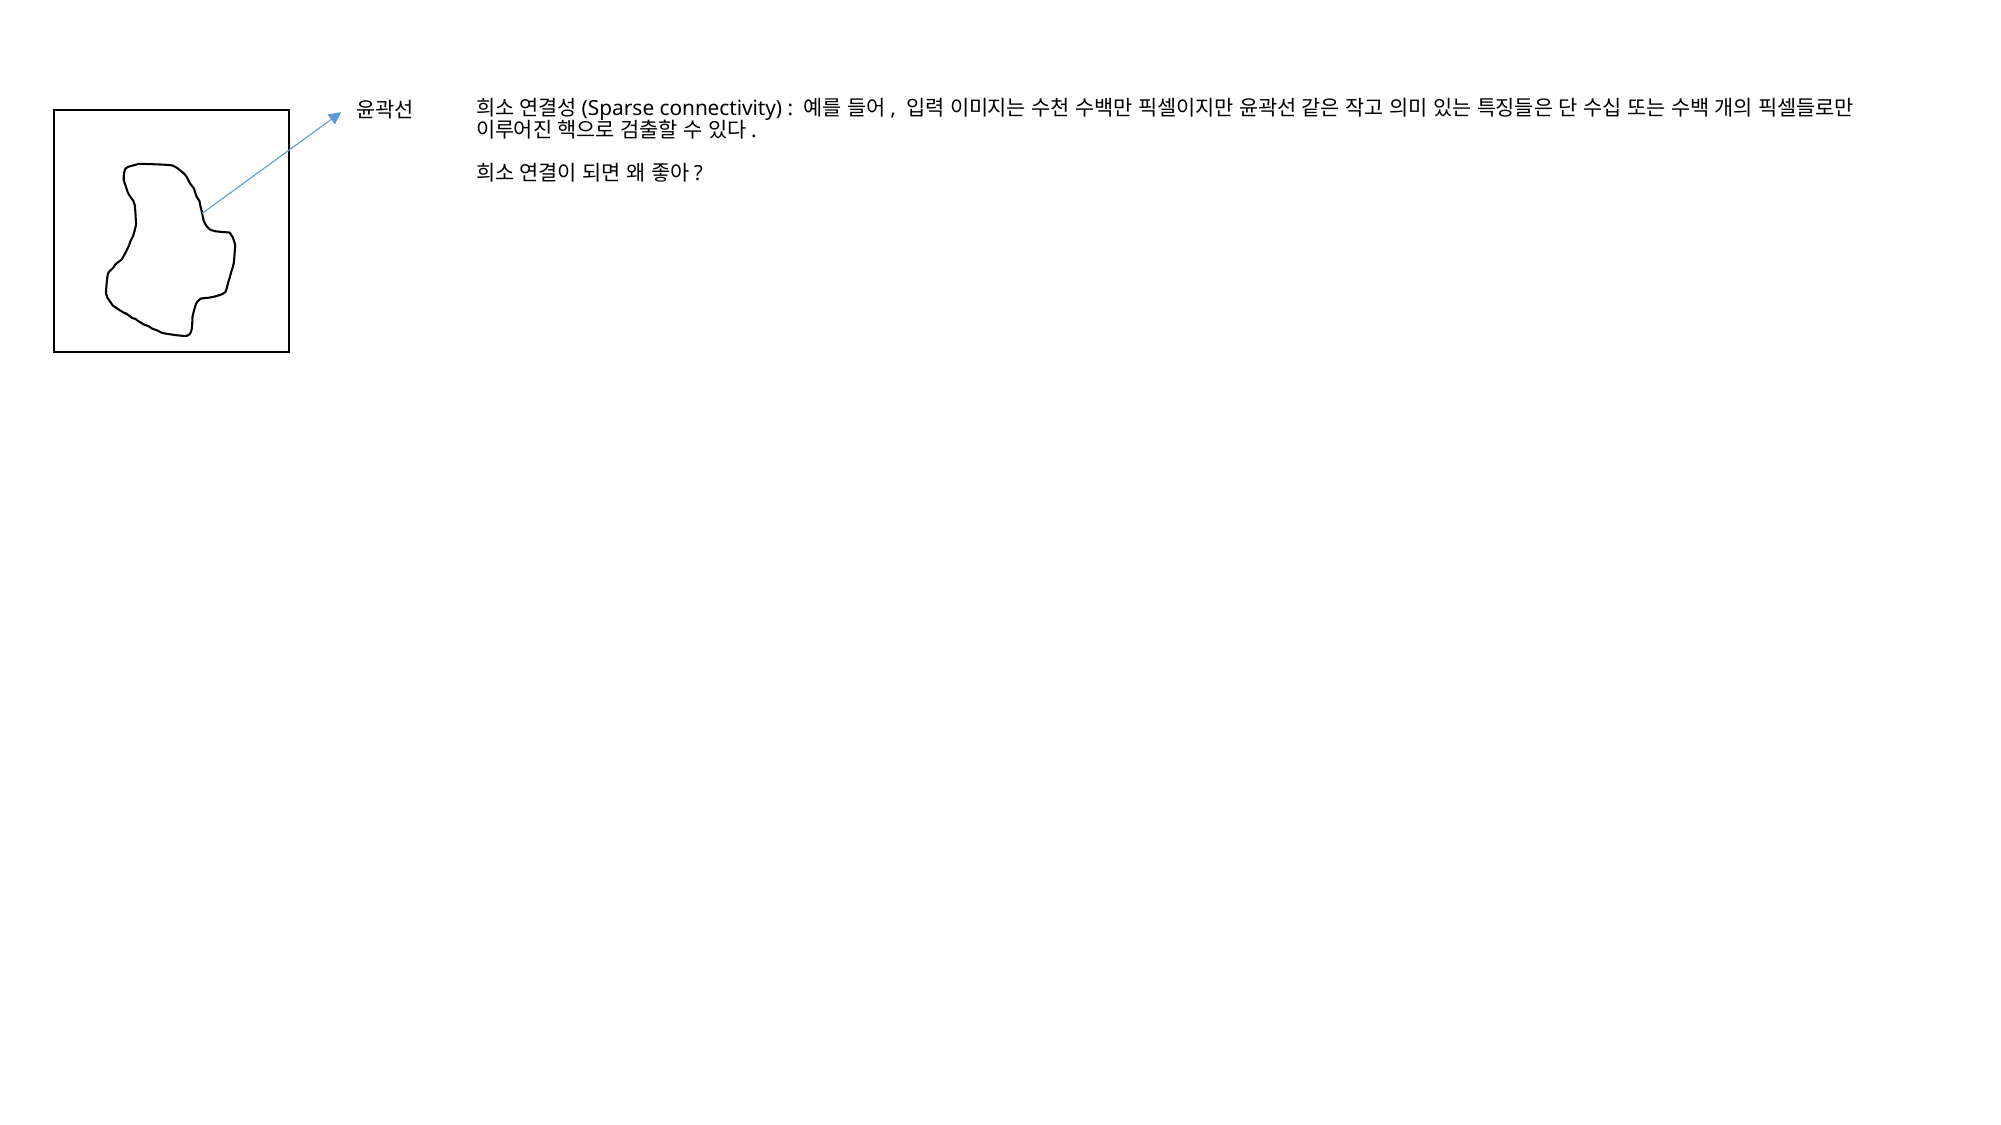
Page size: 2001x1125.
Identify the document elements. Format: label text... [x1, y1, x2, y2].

text_box 윤곽선 [341, 92, 460, 133]
text_box [104, 162, 237, 337]
text_box 희소 연결성(Sparse connectivity) : 예를 들어, 입력 이미지는 수천 수백만 픽셀이지만 윤곽선 같은 작고 의미 있는 특징들은 단 수십 또는 수백 개의 픽셀들로만 이루어진 핵으로 검출할 수 있다. 희소 연결이 되면 왜 좋아? [460, 90, 1947, 269]
text_box [53, 109, 290, 353]
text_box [202, 112, 342, 214]
